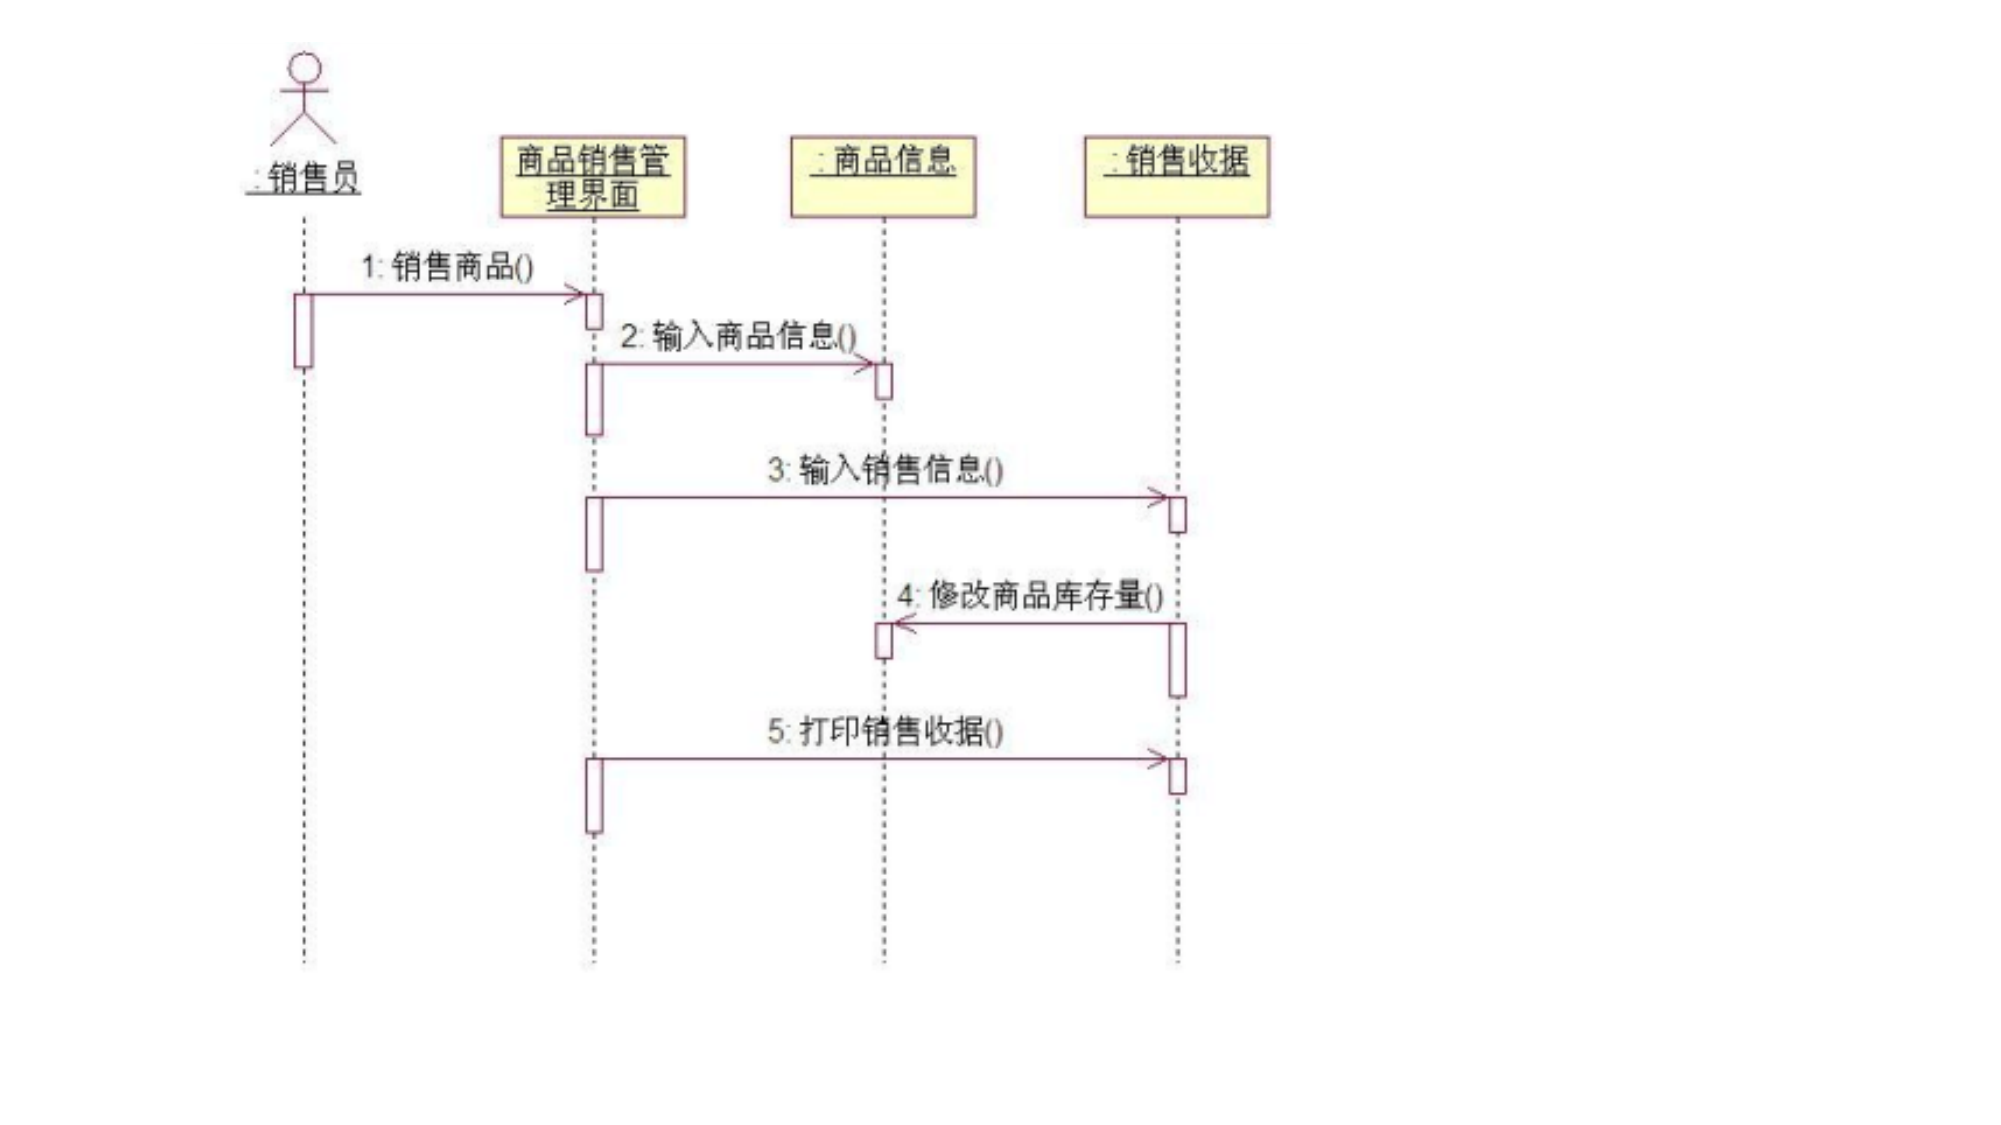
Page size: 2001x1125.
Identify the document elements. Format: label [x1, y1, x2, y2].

picture [194, 42, 1309, 987]
